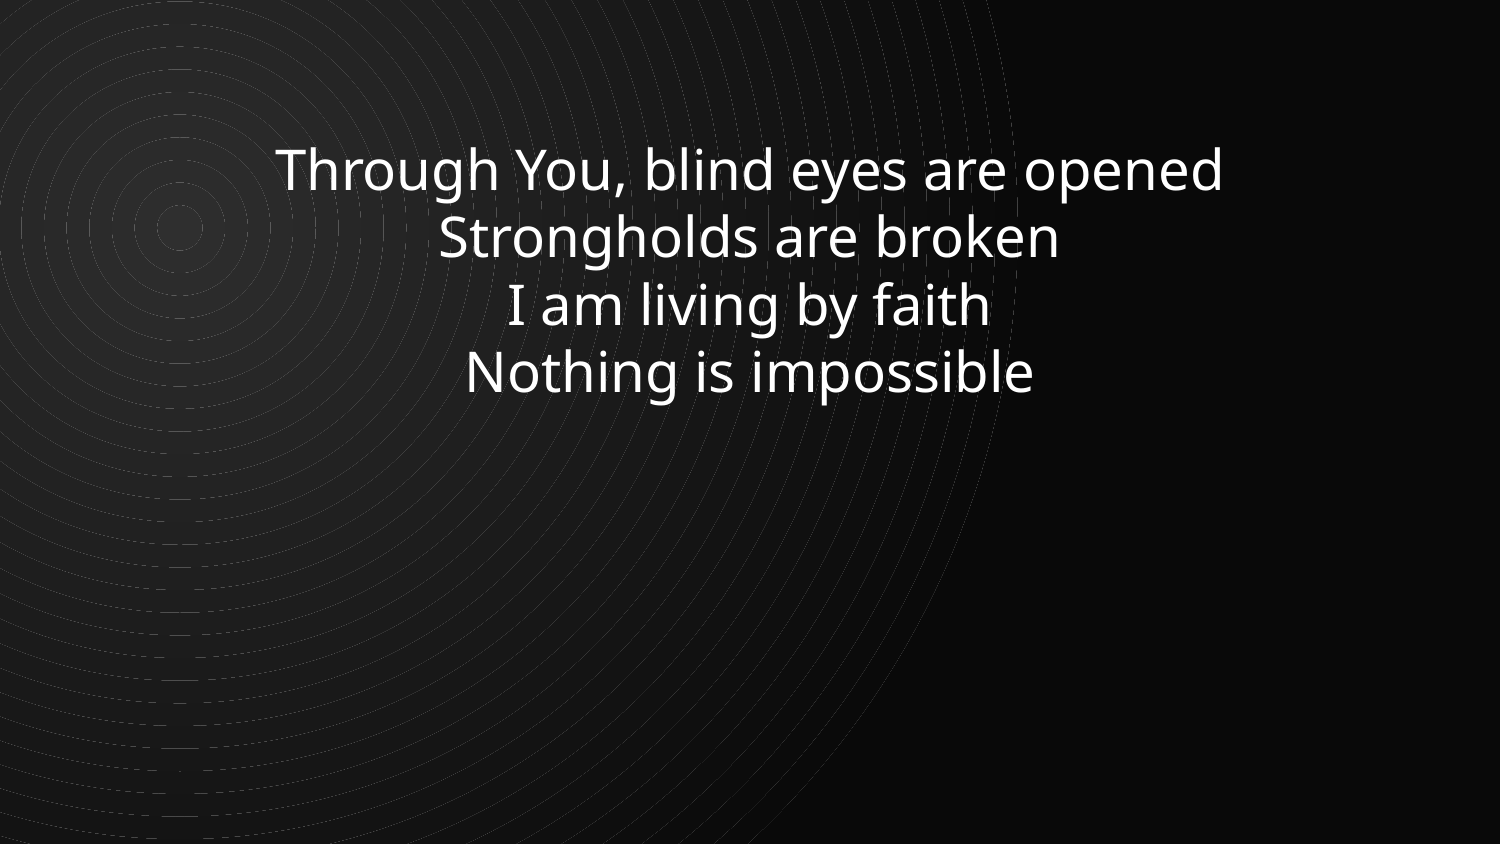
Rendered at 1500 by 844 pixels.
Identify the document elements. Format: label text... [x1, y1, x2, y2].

text_box Through You, blind eyes are opened Strongholds are broken I am living by faith Nothing is impossible [74, 126, 1425, 479]
